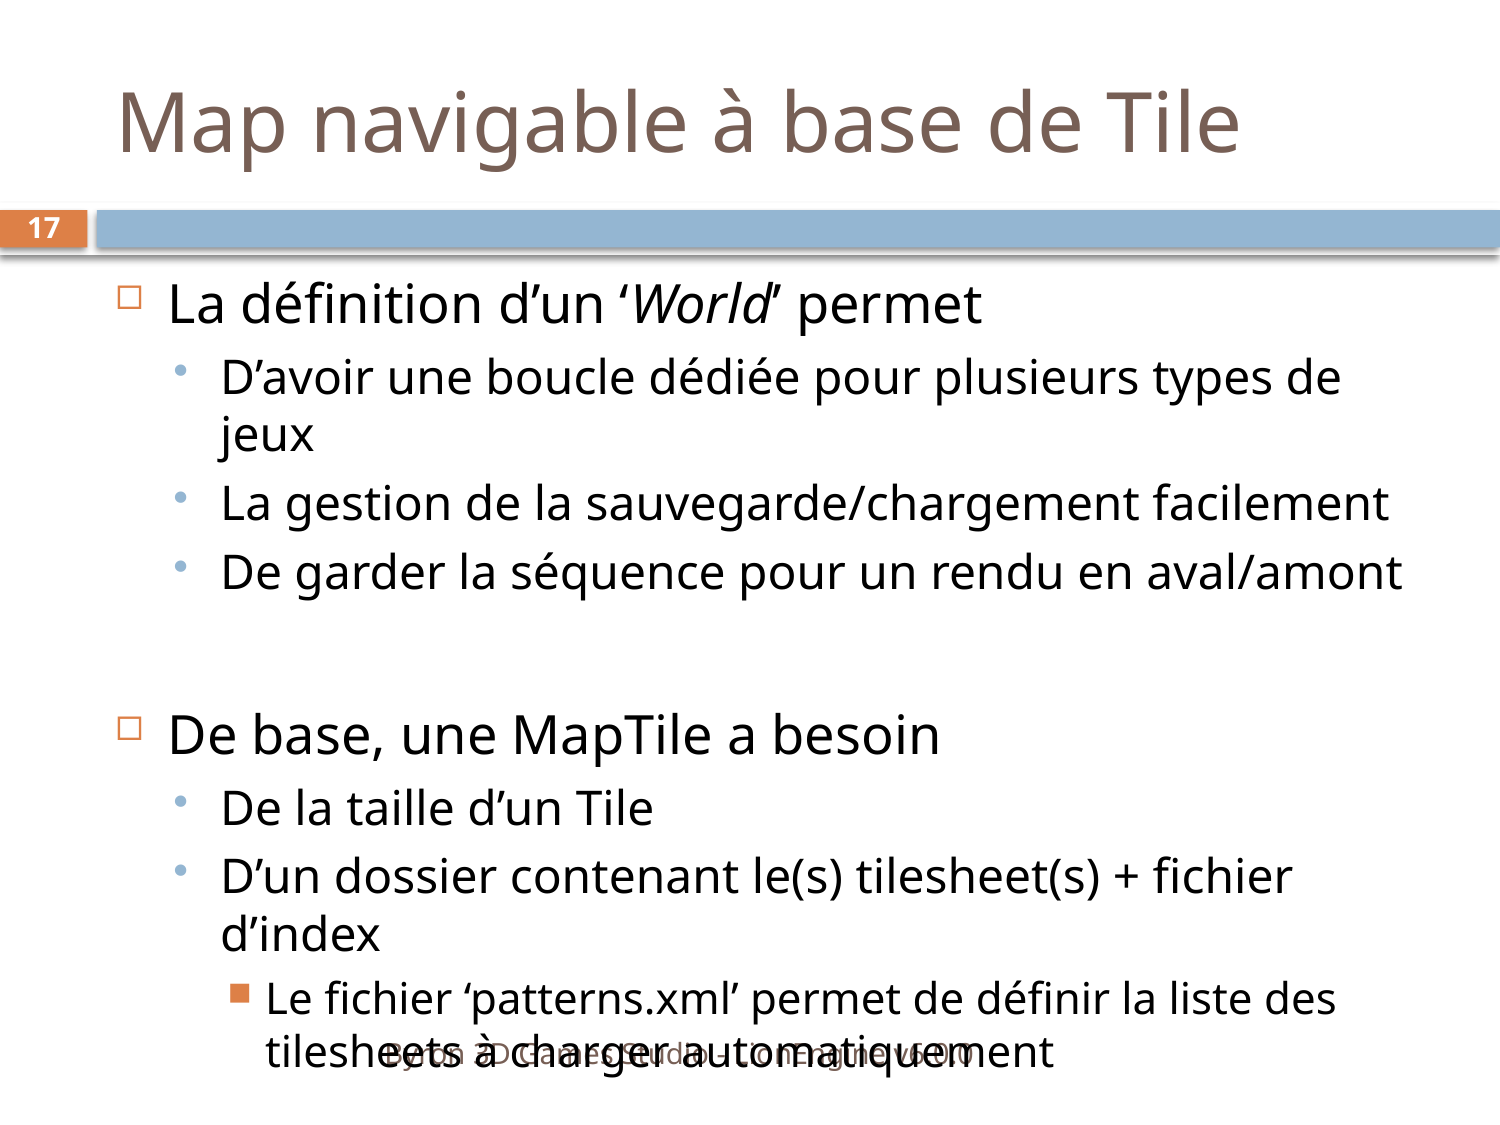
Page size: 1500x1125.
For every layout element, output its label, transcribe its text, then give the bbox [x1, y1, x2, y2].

slide_number 17 [0, 208, 88, 249]
list La définition d’un ‘World’ permet D’avoir une boucle dédiée pour plusieurs types de jeux La gestion de la sauvegarde/chargement facilement De garder la séquence pour un rendu en aval/amont De base, une MapTile a besoin De la taille d’un Tile D’un dossier contenant le(s) tilesheet(s) + fichier d’index Le fichier ‘patterns.xml’ permet de définir la liste des tilesheets à charger automatiquement [100, 262, 1438, 1000]
title Map navigable à base de Tile [100, 37, 1438, 200]
footer Byron 3D Games Studio - LionEngine v6.0.0 [99, 1024, 990, 1085]
